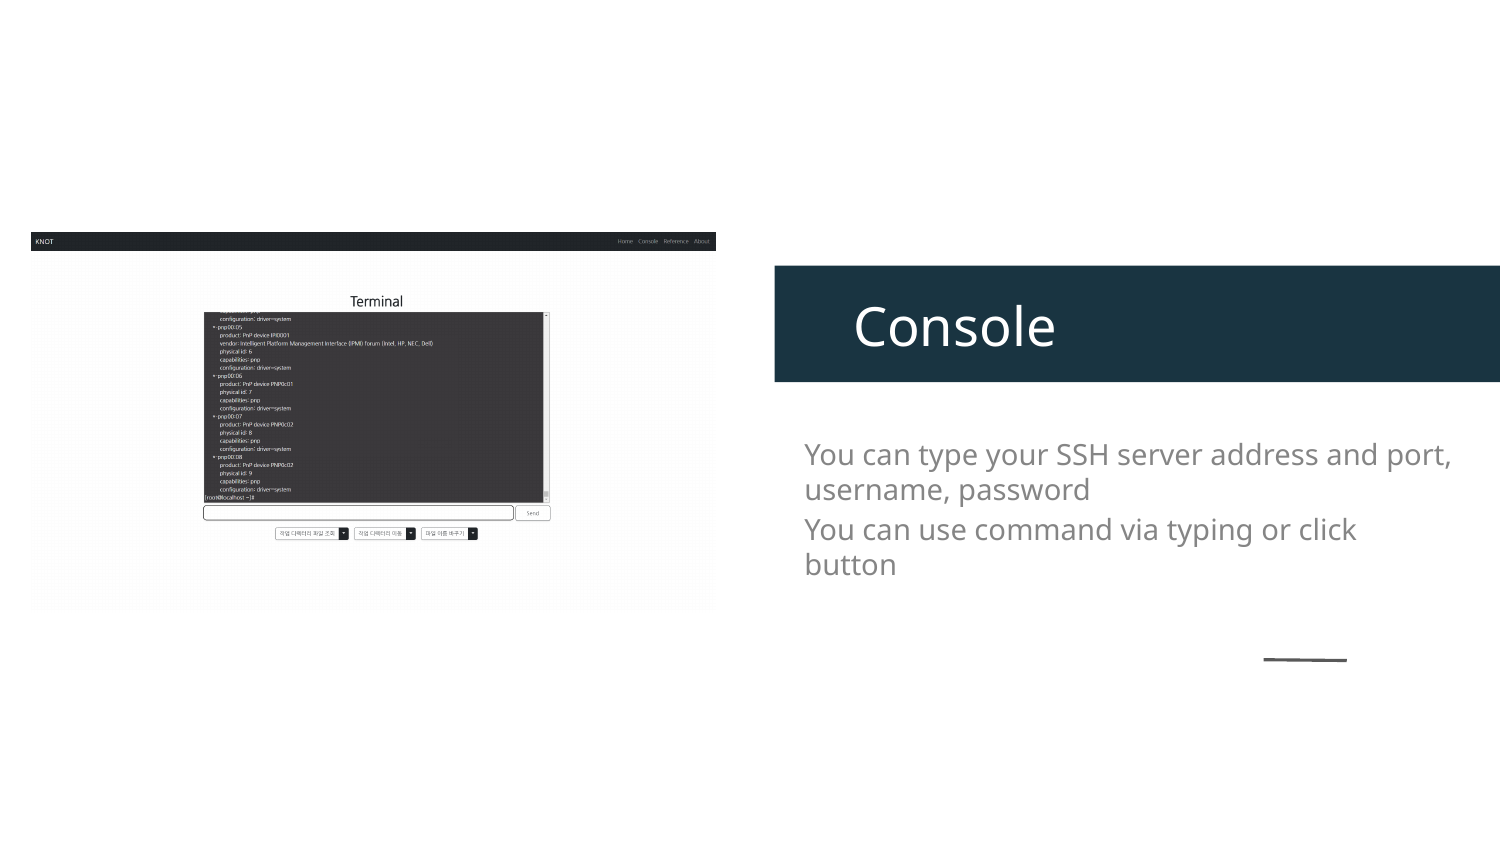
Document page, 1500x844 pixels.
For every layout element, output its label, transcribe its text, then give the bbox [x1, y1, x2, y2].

text_box You can use command via typing or click button [789, 495, 1469, 590]
title Console [838, 276, 1429, 371]
title You can type your SSH server address and port, username, password [789, 421, 1469, 495]
picture [31, 232, 716, 613]
